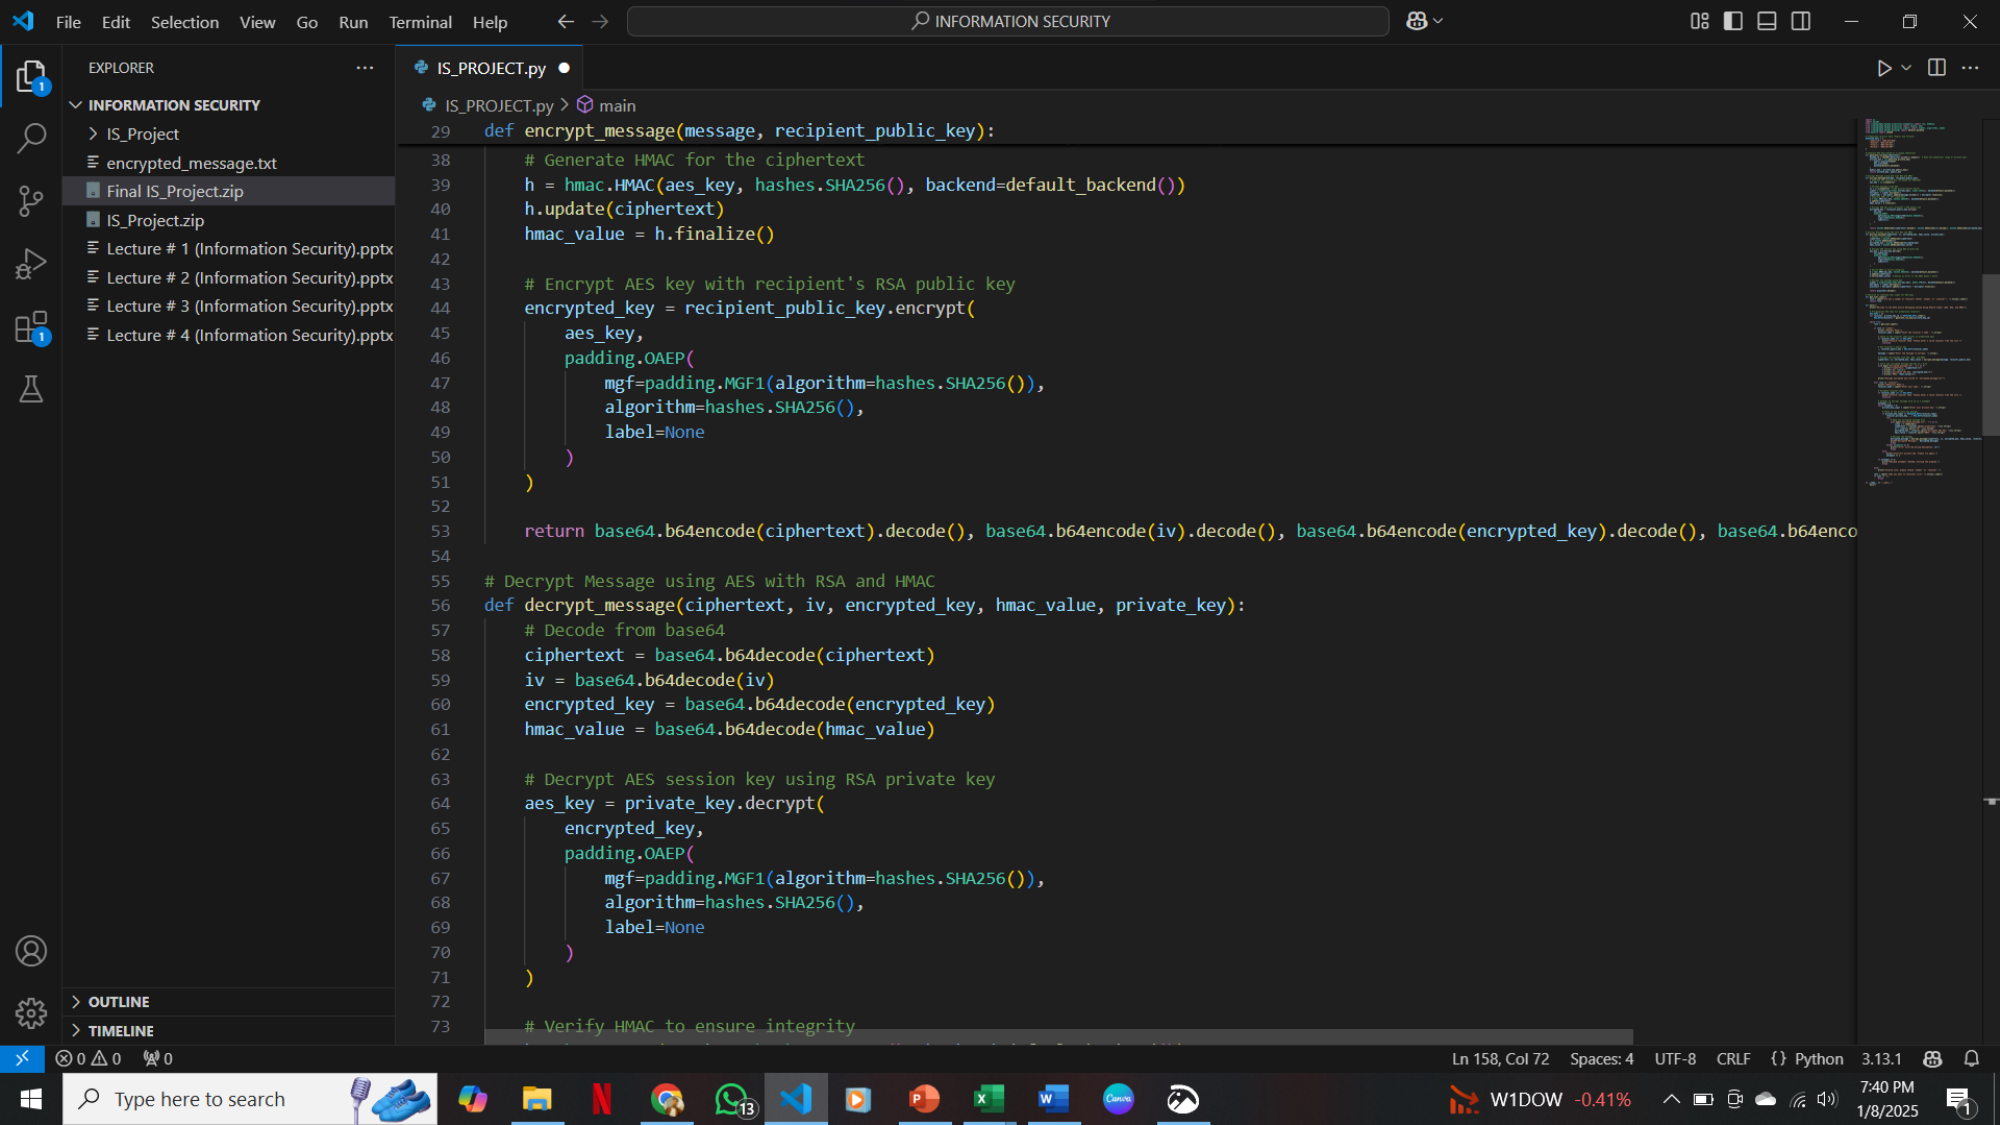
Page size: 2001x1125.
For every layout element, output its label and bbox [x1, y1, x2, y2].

list [0, 0, 2000, 1125]
